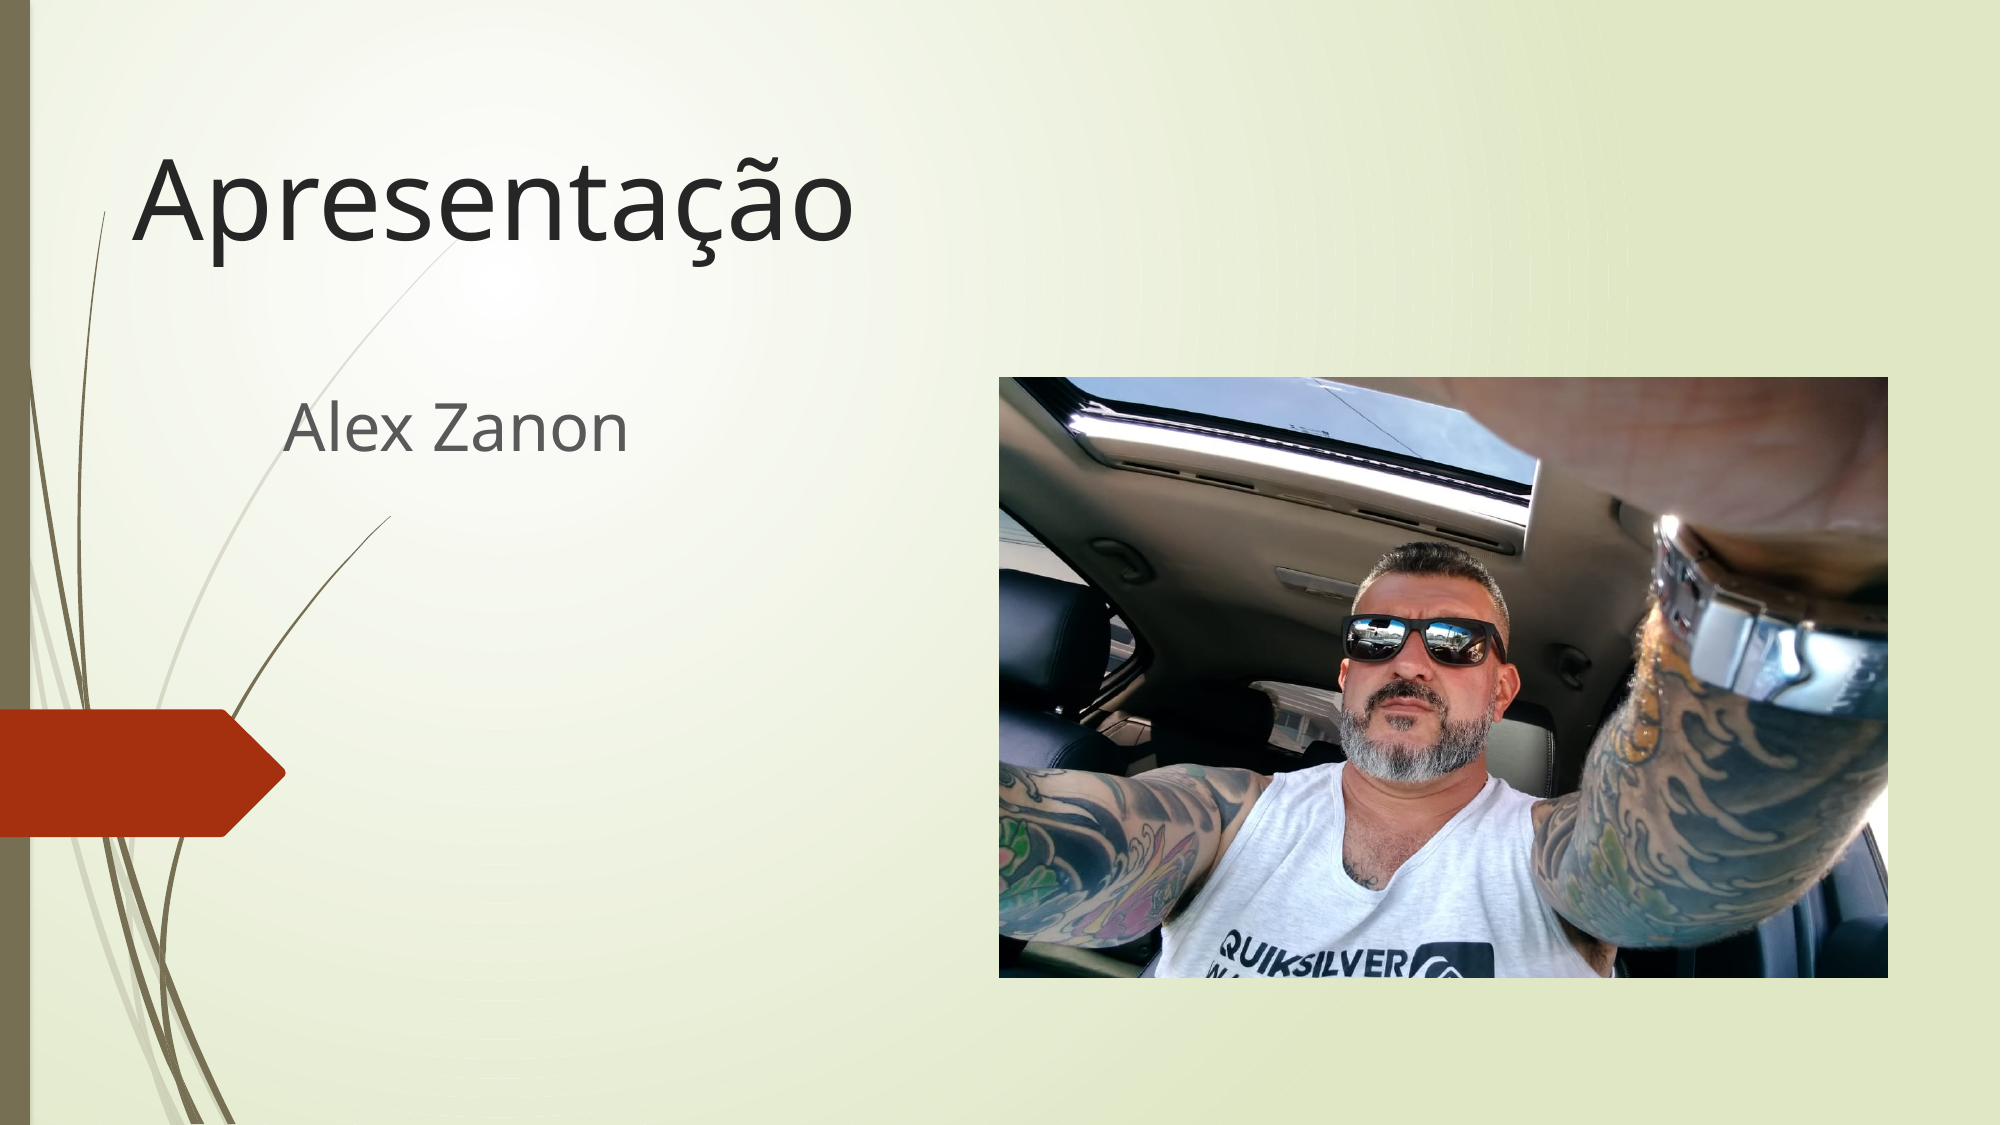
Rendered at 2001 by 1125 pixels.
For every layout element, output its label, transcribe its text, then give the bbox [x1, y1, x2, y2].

title Apresentação [117, 116, 1034, 271]
picture [999, 377, 1888, 978]
subtitle Alex Zanon [268, 377, 999, 563]
